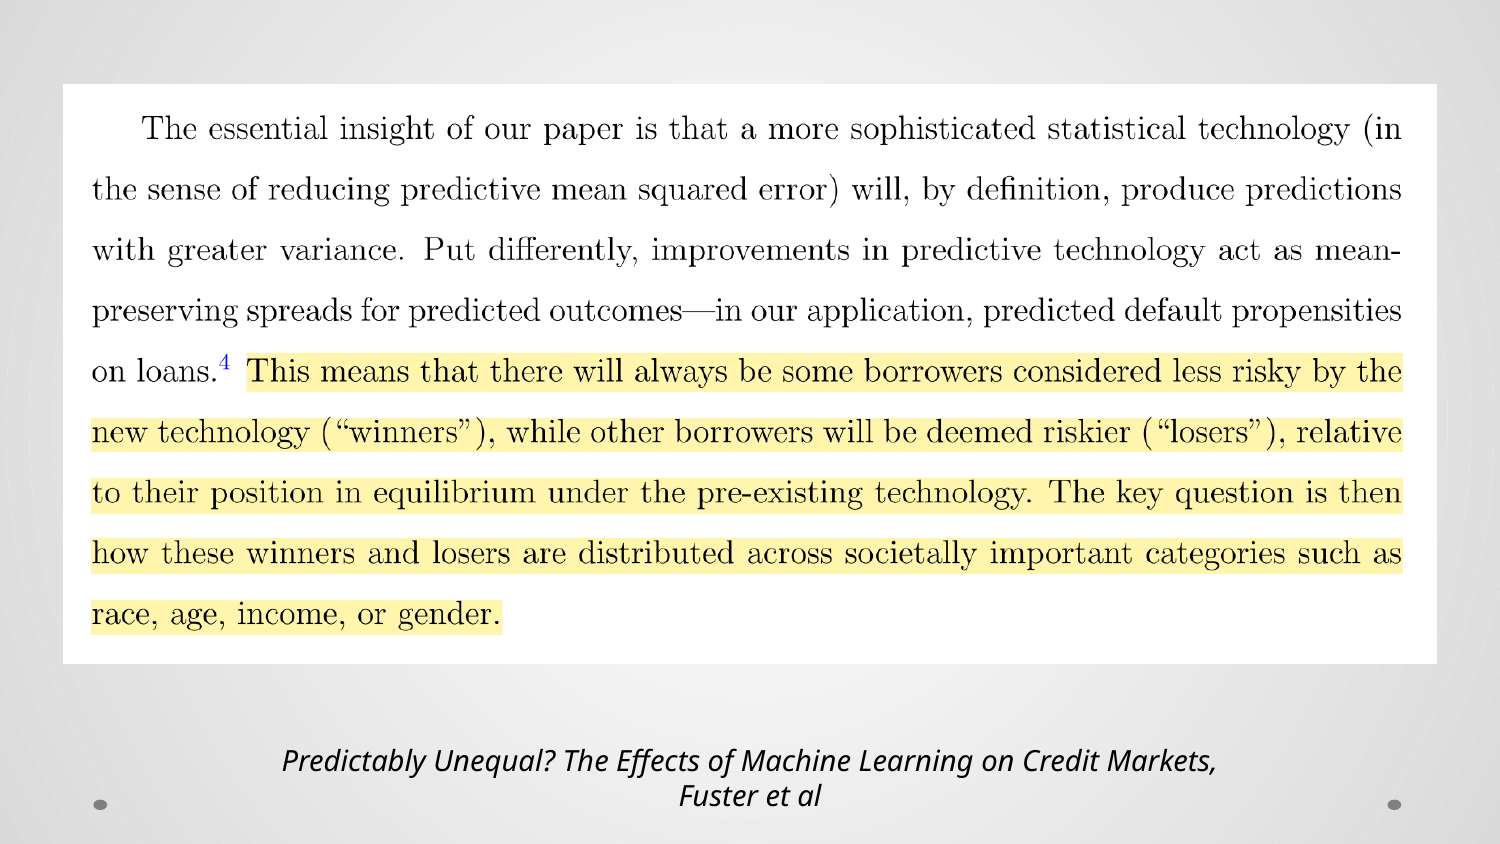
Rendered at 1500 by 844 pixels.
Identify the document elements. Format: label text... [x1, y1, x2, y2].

text_box Predictably Unequal? The Effects of Machine Learning on Credit Markets, Fuster et al [25, 734, 1475, 814]
picture [63, 84, 1437, 664]
